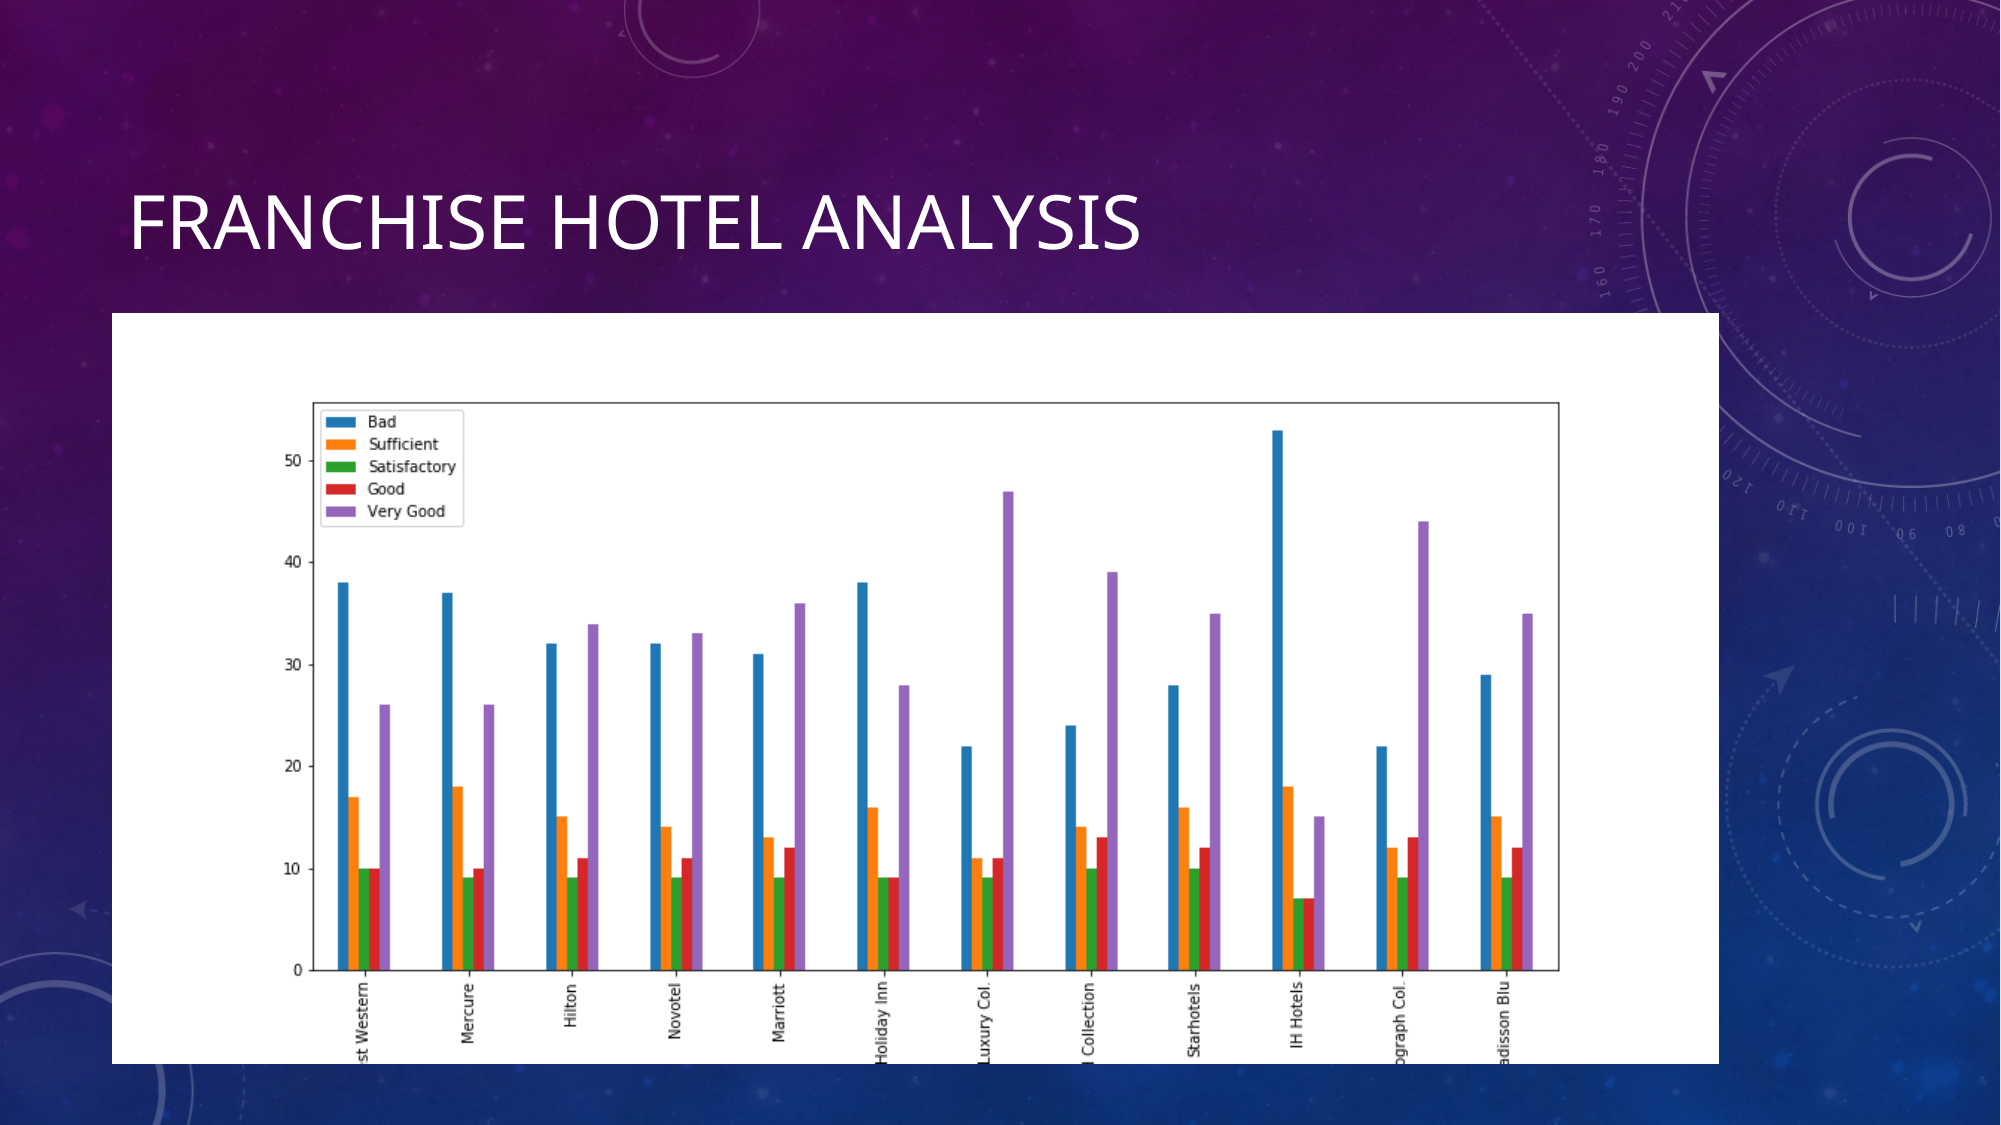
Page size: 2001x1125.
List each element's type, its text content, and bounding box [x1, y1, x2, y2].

title Franchise hotel analysis [112, 99, 1775, 339]
picture [0, 0, 2001, 1125]
